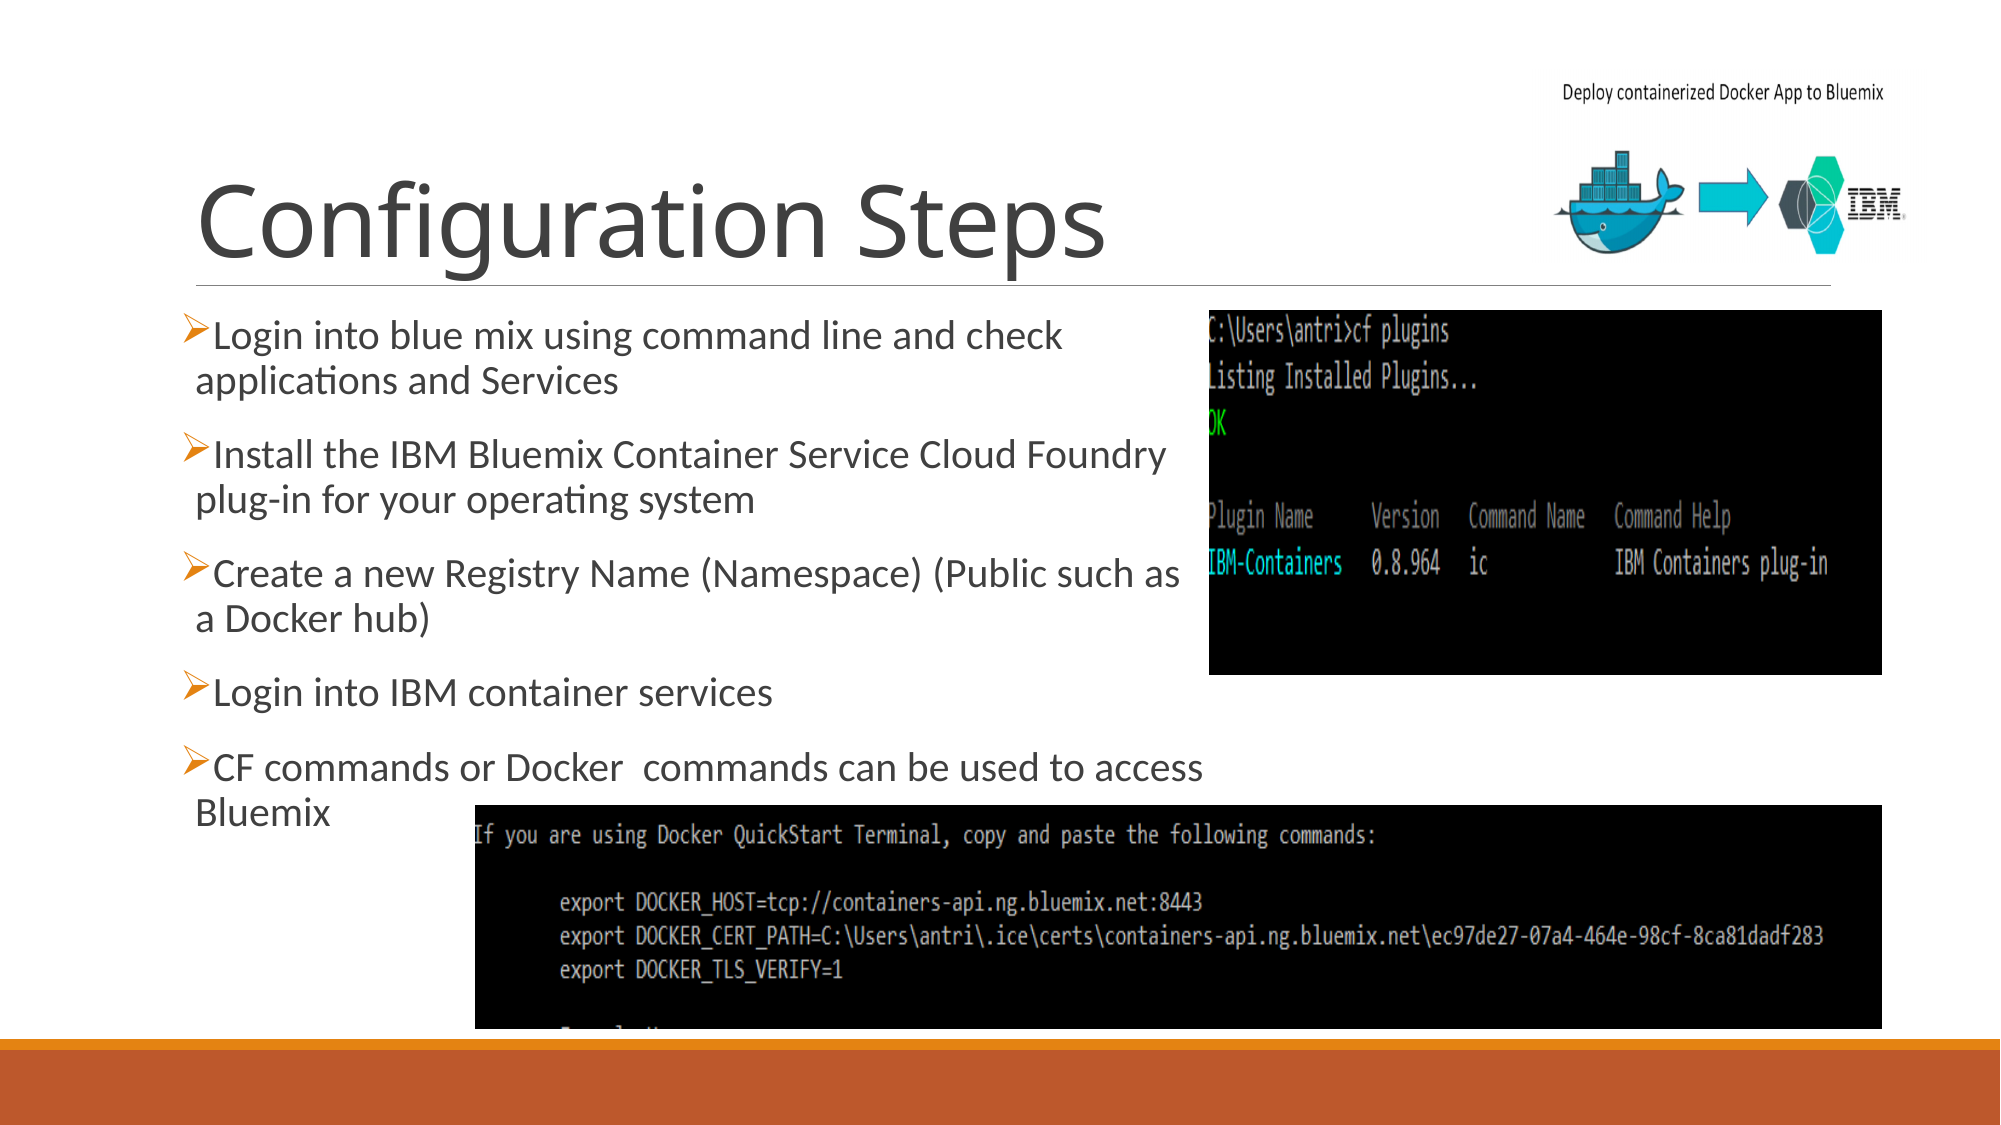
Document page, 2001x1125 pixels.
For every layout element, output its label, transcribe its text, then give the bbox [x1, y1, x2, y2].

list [1208, 310, 1883, 676]
text_box Login into blue mix using command line and check applications and Services Install the IBM Bluemix Container Service Cloud Foundry plug-in for your operating system Create a new Registry Name (Namespace) (Public such as a Docker hub) Login into IBM container services CF commands or Docker commands can be used to access Bluemix [179, 305, 1209, 1044]
picture [475, 805, 1883, 1030]
picture [1530, 68, 1928, 264]
title Configuration Steps [180, 47, 1830, 285]
